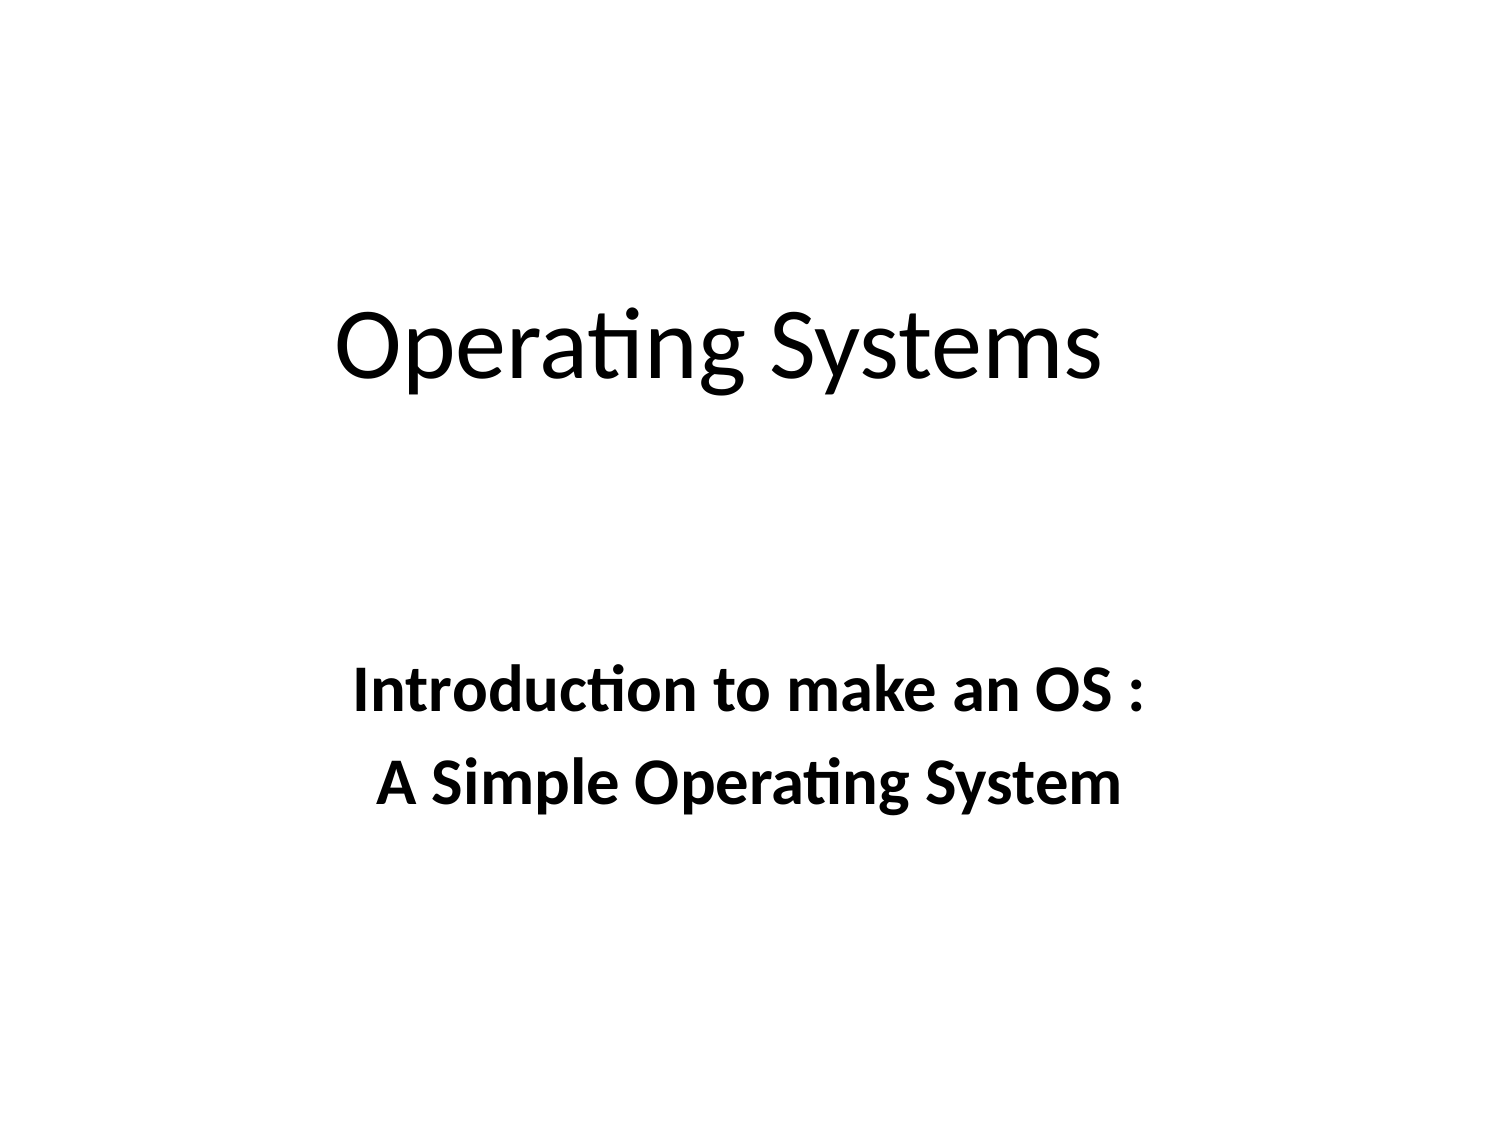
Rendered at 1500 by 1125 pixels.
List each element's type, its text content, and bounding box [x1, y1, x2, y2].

title Operating Systems [112, 187, 1326, 488]
subtitle Introduction to make an OS : A Simple Operating System [225, 637, 1275, 925]
